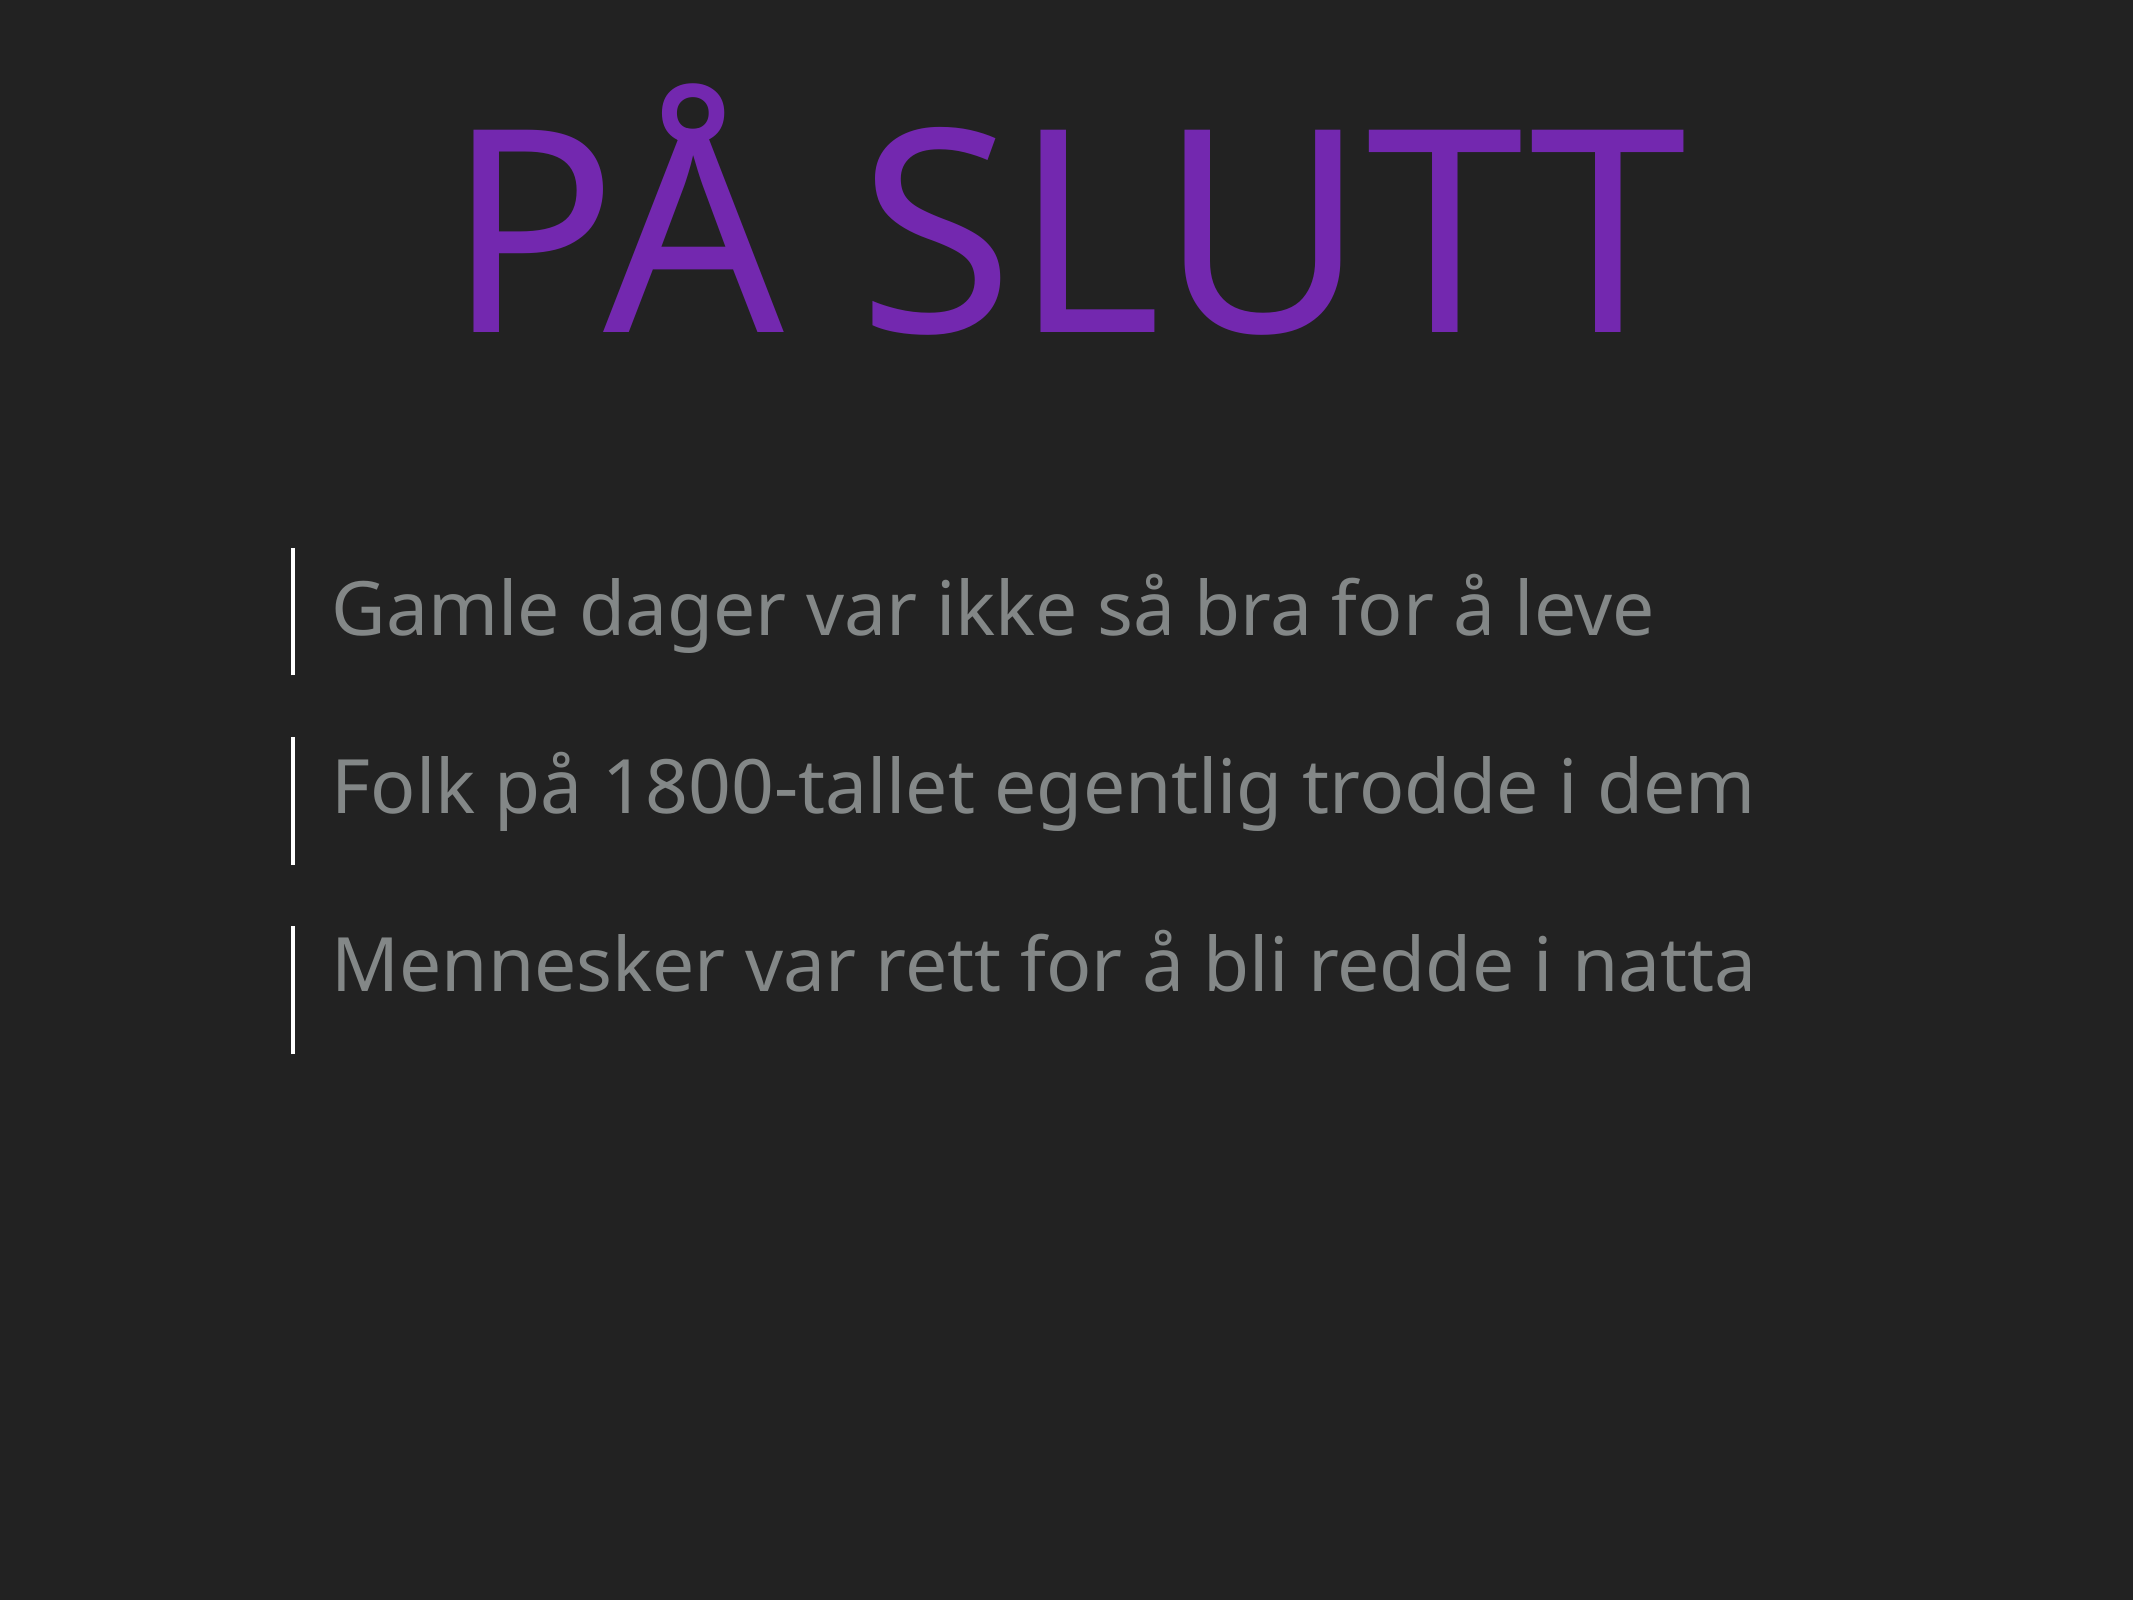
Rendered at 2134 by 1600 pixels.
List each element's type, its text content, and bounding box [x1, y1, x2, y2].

title På slutt [1, 105, 2132, 408]
list Gamle dager var ikke så bra for å leve Folk på 1800-tallet egentlig trodde i dem Mennesker var rett for å bli redde i natta [322, 552, 1944, 1584]
